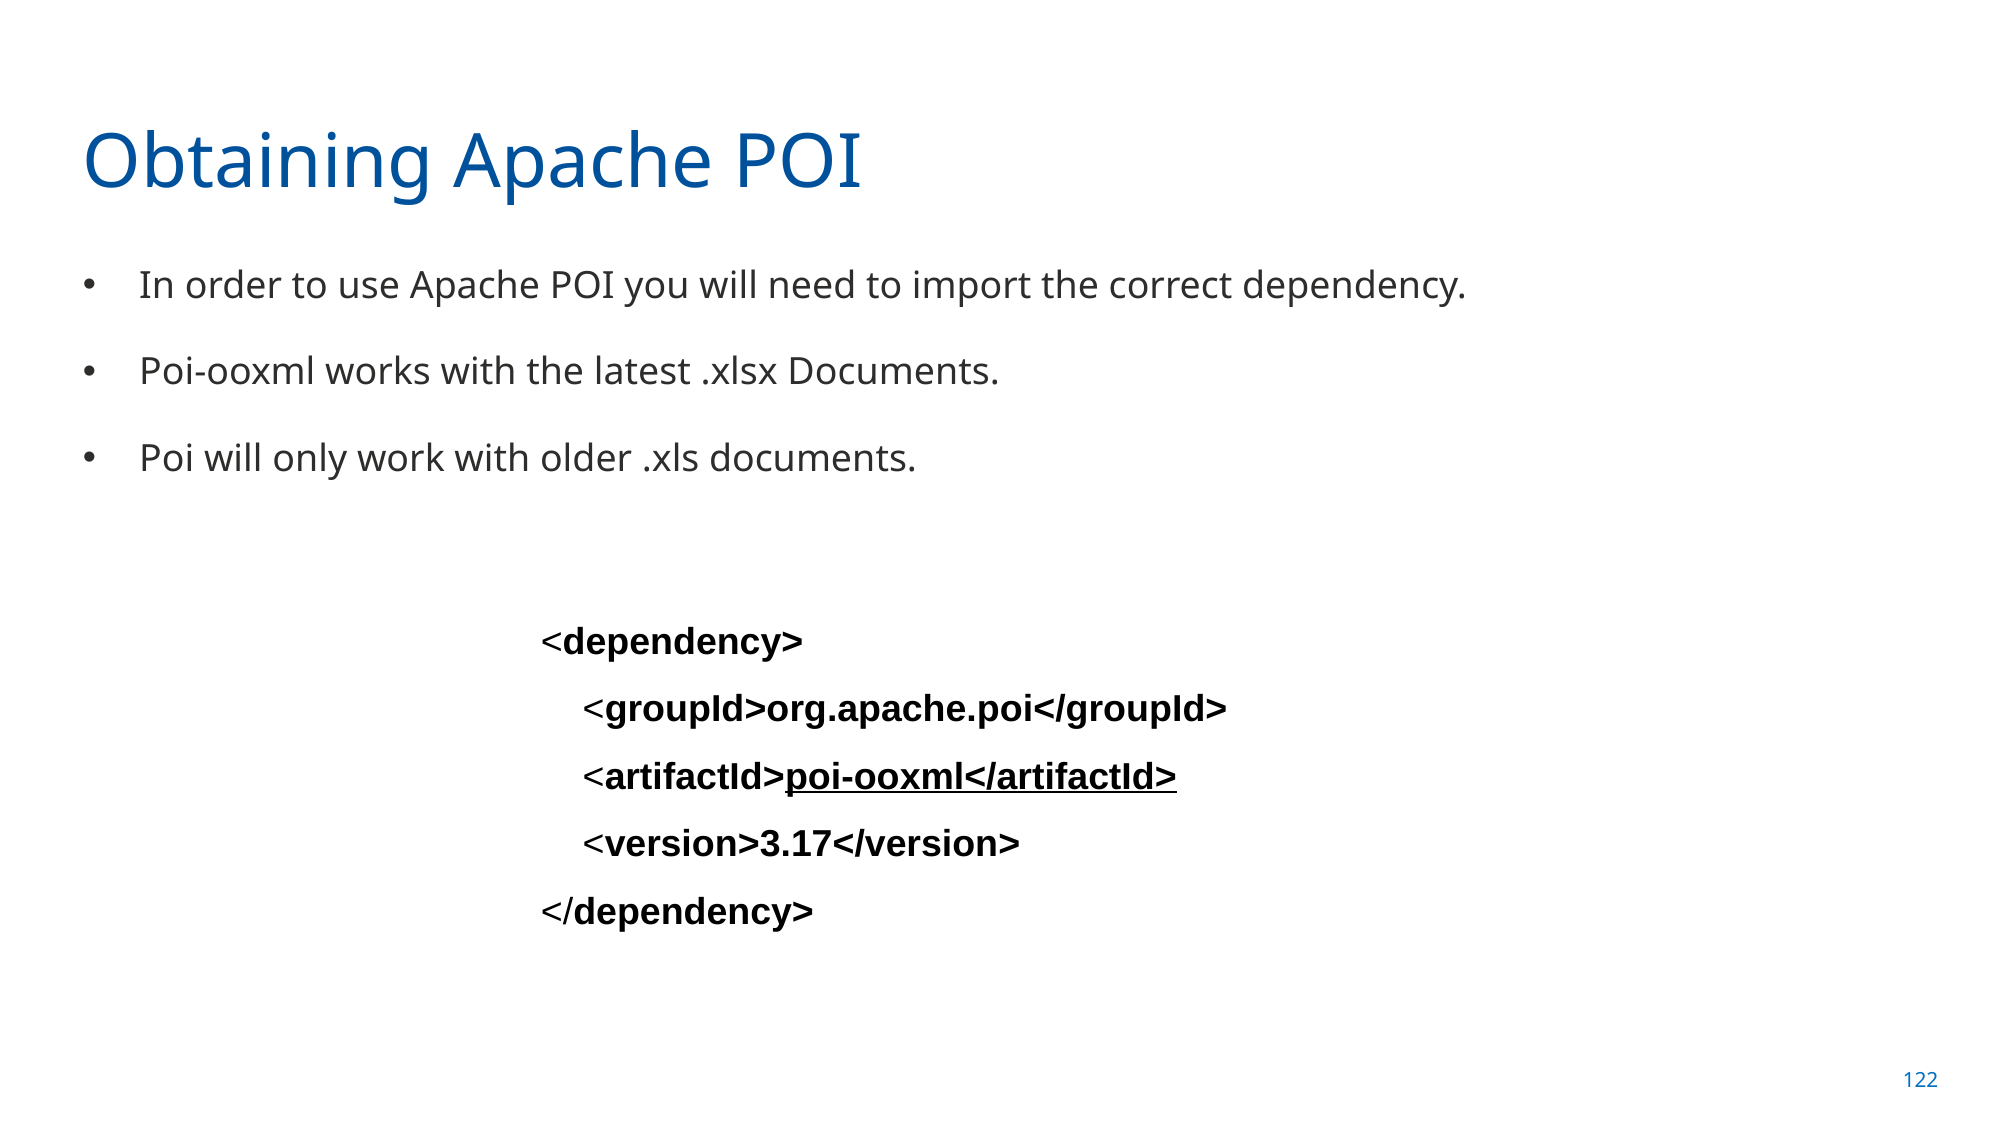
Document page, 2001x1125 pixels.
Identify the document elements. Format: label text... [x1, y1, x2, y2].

text_box <dependency> <groupId>org.apache.poi</groupId> <artifactId>poi-ooxml</artifactId> <version>3.17</version> </dependency> [526, 586, 1526, 939]
title Obtaining Apache POI [67, 20, 1565, 210]
list In order to use Apache POI you will need to import the correct dependency. Poi-ooxml works with the latest .xlsx Documents. Poi will only work with older .xls documents. [67, 253, 1939, 1000]
